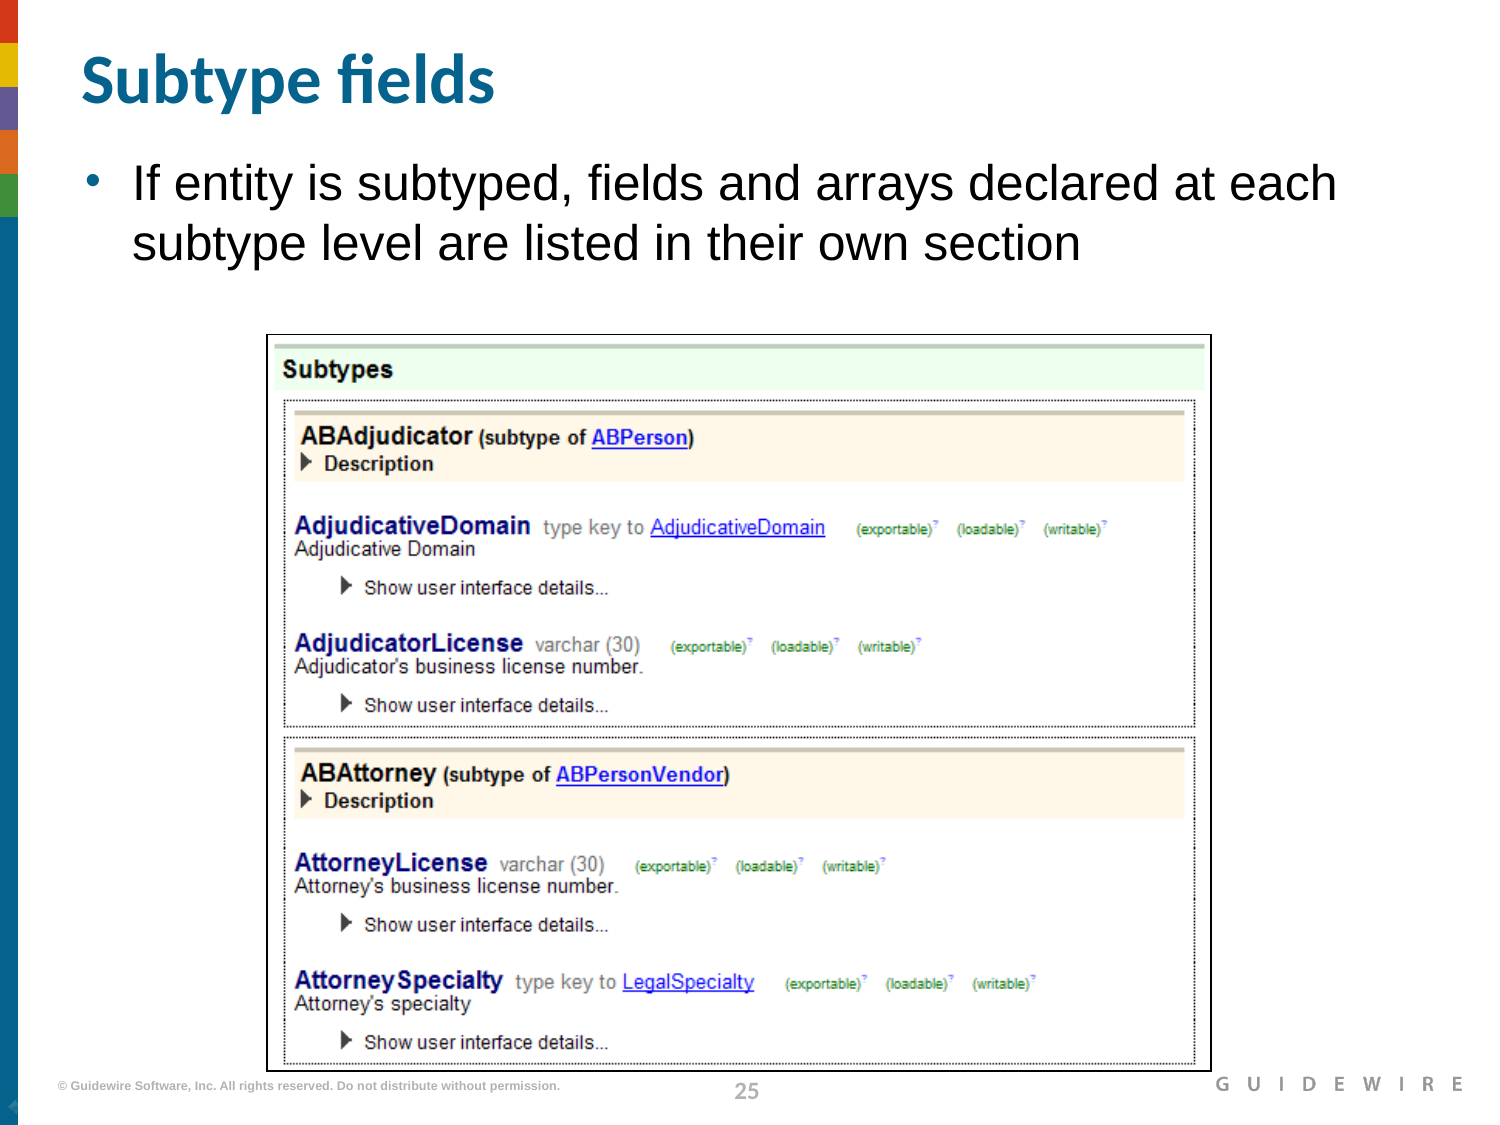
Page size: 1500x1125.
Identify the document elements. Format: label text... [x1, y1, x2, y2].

picture [0, 0, 18, 216]
title Subtype fields [81, 19, 1446, 142]
picture [267, 334, 1211, 1071]
list If entity is subtyped, fields and arrays declared at each subtype level are listed in their own section [85, 149, 1450, 1050]
picture [10, 1101, 18, 1111]
picture [1215, 1073, 1480, 1096]
